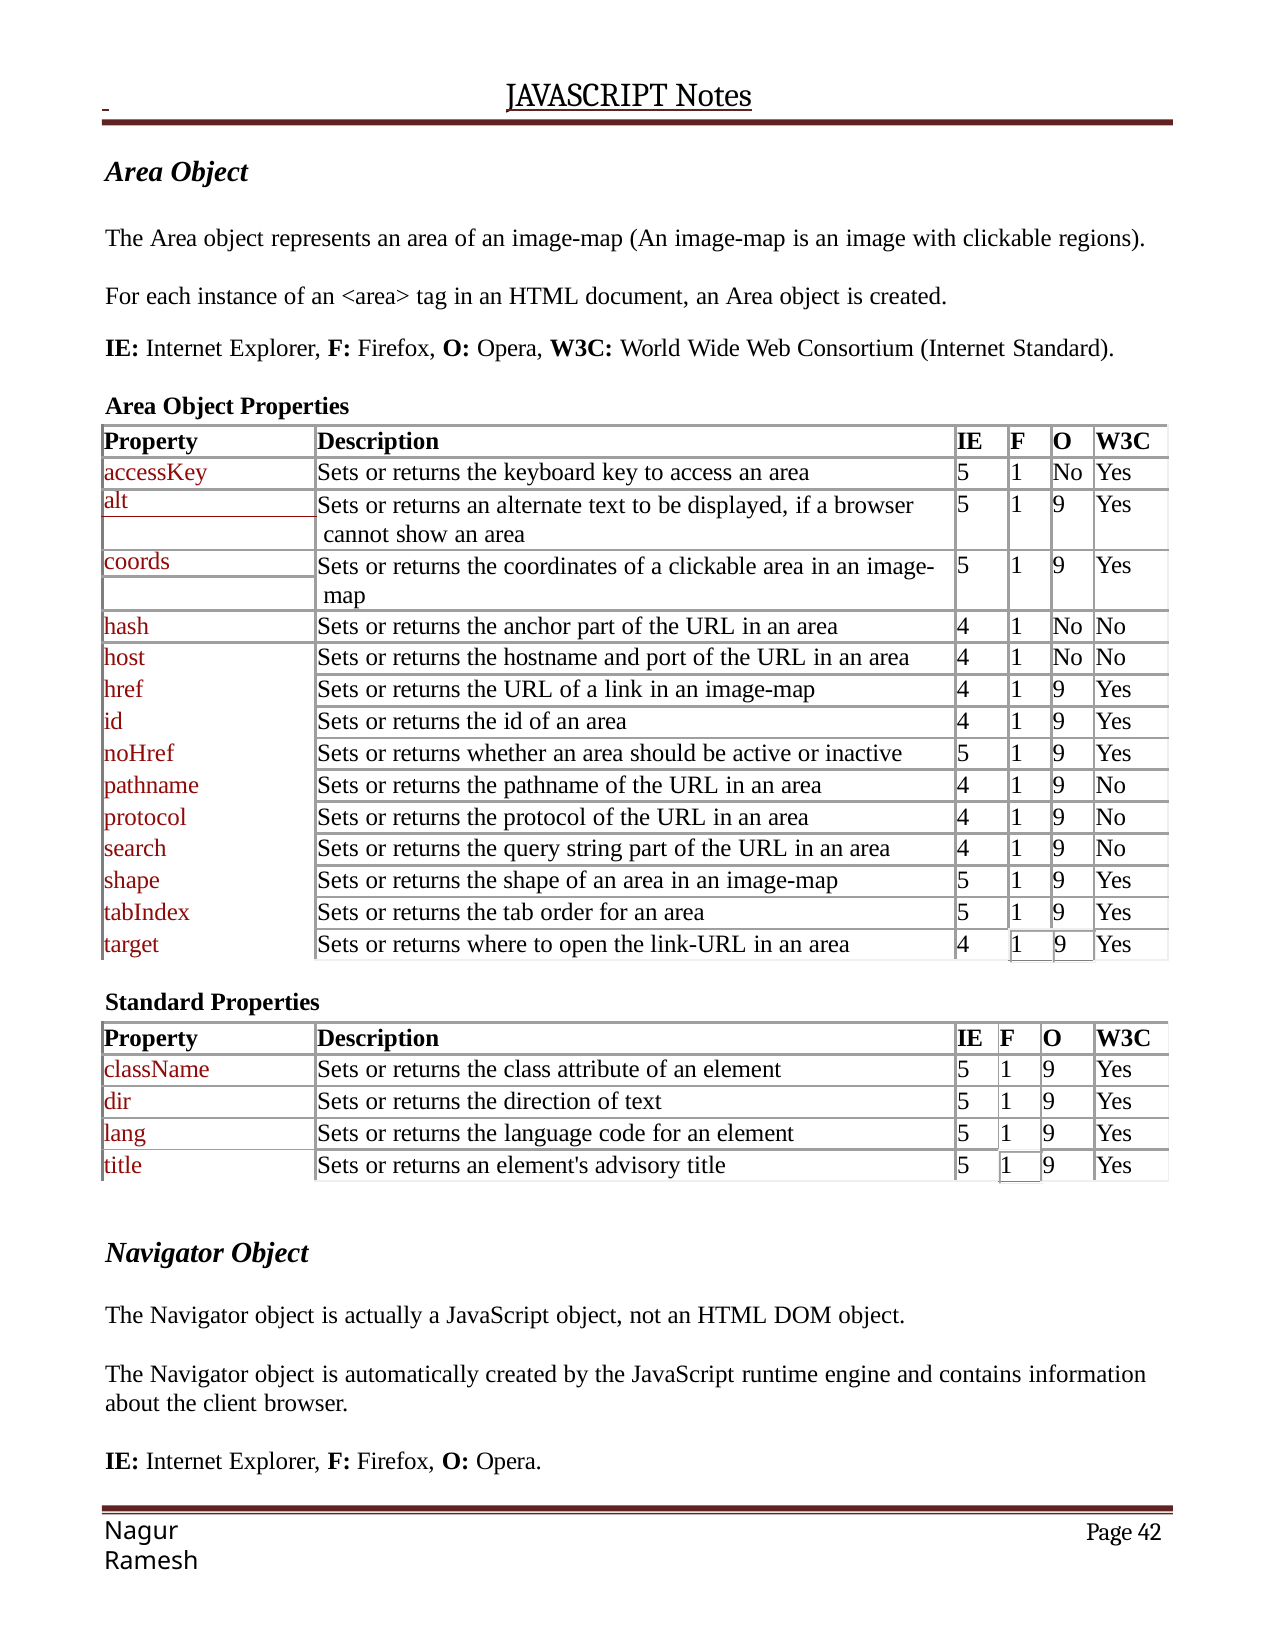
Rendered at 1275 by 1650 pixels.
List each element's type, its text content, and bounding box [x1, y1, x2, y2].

table_cell Sets or returns the protocol of the URL in an area [317, 803, 954, 832]
table_cell 9 [1053, 708, 1093, 737]
table_cell 1 [999, 1119, 1040, 1149]
table_cell 9 [1053, 676, 1093, 705]
table_cell [104, 517, 129, 549]
table_header IE [957, 1024, 998, 1053]
table_header Description [317, 1024, 954, 1053]
table_cell 9 [1053, 898, 1093, 928]
table_cell Yes [1095, 491, 1167, 549]
table_header W3C [1095, 427, 1167, 456]
table_cell Yes [1095, 898, 1167, 928]
text_box Navigator Object The Navigator object is actually a JavaScript object, not an HTML DOM object. The Navigator object is automatically created by the JavaScript runtime engine and contains information about the client browser. IE: Internet Explorer, F: Firefox, O: Opera. [102, 1231, 1155, 1475]
table_cell Sets or returns the keyboard key to access an area [317, 459, 954, 488]
table_cell 1 [1010, 835, 1050, 864]
table_cell id [104, 706, 314, 738]
table_cell Sets or returns the class attribute of an element [317, 1056, 954, 1085]
table_cell className [104, 1056, 314, 1085]
table_cell Yes [1096, 1119, 1168, 1148]
table_cell Sets or returns where to open the link-URL in an area [317, 930, 954, 959]
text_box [1010, 930, 1097, 964]
table_cell tabIndex [104, 897, 314, 929]
table_cell No [1095, 771, 1167, 800]
table_cell 5 [957, 1119, 998, 1148]
table_cell 1 [1010, 491, 1050, 549]
table_cell protocol [104, 802, 314, 834]
table_cell 9 [1042, 1056, 1093, 1085]
table_cell 9 [1053, 803, 1093, 832]
table_cell Sets or returns the hostname and port of the URL in an area [317, 644, 954, 673]
table_cell Sets or returns the shape of an area in an image-map [317, 867, 954, 896]
table_cell 5 [957, 867, 1007, 896]
table_header F [1010, 427, 1050, 456]
table_cell accessKey [104, 459, 314, 488]
table_cell 4 [957, 771, 1007, 800]
table_cell [104, 578, 170, 609]
table_cell Yes [1095, 676, 1167, 705]
footer Nagur Ramesh [102, 1514, 275, 1650]
table_cell 5 [957, 491, 1007, 549]
table_cell No [1095, 835, 1167, 864]
table_cell pathname [104, 770, 314, 802]
table_cell 9 [1053, 491, 1093, 549]
table_cell Sets or returns the query string part of the URL in an area [317, 835, 954, 864]
table_cell 5 [957, 1151, 997, 1180]
table_header Description [317, 427, 954, 456]
table_cell 4 [957, 835, 1007, 864]
table_cell lang [104, 1119, 314, 1149]
table_cell host [104, 644, 314, 674]
table_header O [1053, 427, 1093, 456]
text_box [101, 1505, 1173, 1515]
table_cell Yes [1095, 867, 1167, 896]
table_cell Sets or returns the language code for an element [317, 1119, 954, 1148]
table_cell Yes [1095, 551, 1167, 609]
table_cell alt [104, 491, 314, 516]
table_cell Sets or returns whether an area should be active or inactive [317, 739, 954, 768]
table_cell 1 [999, 1087, 1040, 1117]
table_cell 1 [1010, 644, 1050, 673]
table_cell 4 [957, 676, 1007, 705]
table_cell No [1053, 612, 1093, 641]
table_header W3C [1096, 1024, 1168, 1053]
table_cell No [1095, 644, 1167, 673]
table_cell 4 [957, 612, 1007, 641]
table_cell 1 [1010, 708, 1050, 737]
table_cell 1 [999, 1056, 1040, 1085]
picture [999, 1151, 1043, 1184]
table_cell hash [104, 612, 314, 641]
table_cell Yes [1096, 1056, 1168, 1085]
table_cell Yes [1096, 1151, 1168, 1180]
table_cell 1 [1010, 739, 1050, 768]
table_cell No [1095, 612, 1167, 641]
table_cell 1 [1010, 771, 1050, 800]
table_header F [999, 1024, 1040, 1053]
table_cell Yes [1095, 708, 1167, 737]
table_cell Sets or returns the URL of a link in an image-map [317, 676, 954, 705]
table_cell shape [104, 865, 314, 897]
table_header IE [957, 427, 1007, 456]
table_cell 9 [1042, 1119, 1093, 1148]
table_cell 4 [957, 644, 1007, 673]
table_cell Yes [1095, 739, 1167, 768]
table_cell 1 [1010, 803, 1050, 832]
table_cell 4 [957, 708, 1007, 737]
table_cell 5 [957, 1056, 998, 1085]
table_cell 9 [1043, 1151, 1093, 1180]
table_cell 5 [957, 739, 1007, 768]
table_cell [129, 517, 314, 549]
table_cell search [104, 834, 314, 865]
table_cell Sets or returns the id of an area [317, 708, 954, 737]
table_cell No [1053, 644, 1093, 673]
table_cell 9 [1042, 1087, 1093, 1117]
table_header Property [104, 1024, 314, 1053]
text_box JAVASCRIPT Notes Area Object The Area object represents an area of an image-map (An image-map is an image with clickable regions). For each instance of an <area> tag in an HTML document, an Area object is created. IE: Internet Explorer, F: Firefox, O: Opera, W3C: World Wide Web Consortium (Internet Standard). Area Object Properties [99, 71, 1176, 420]
table_cell 5 [957, 551, 1007, 609]
table_cell 9 [1053, 739, 1093, 768]
table_cell 1 [1010, 867, 1050, 896]
table_cell 9 [1053, 771, 1093, 800]
table_cell 1 [1010, 459, 1050, 488]
slide_number Page 15 [1083, 1514, 1177, 1650]
table_cell 1 [1010, 676, 1050, 705]
table_cell coords [104, 551, 314, 575]
table_cell 5 [957, 898, 1007, 928]
table_cell [170, 578, 314, 609]
table_cell Yes [1096, 1087, 1168, 1117]
table_cell dir [104, 1087, 314, 1117]
table_cell 5 [957, 1087, 998, 1117]
table_cell Sets or returns an alternate text to be displayed, if a browser cannot show an area [317, 491, 954, 549]
table_header Property [104, 427, 314, 456]
table_cell 9 [1053, 867, 1093, 896]
table_cell 1 [1010, 898, 1050, 928]
table_cell 1 [1010, 612, 1050, 641]
table_cell No [1095, 803, 1167, 832]
table_cell Sets or returns the direction of text [317, 1087, 954, 1117]
text_box Standard Properties [102, 982, 325, 1015]
table_cell Sets or returns the pathname of the URL in an area [317, 771, 954, 800]
table_cell 1 [1010, 551, 1050, 609]
table_cell 4 [957, 930, 1008, 959]
table_cell Yes [1095, 459, 1167, 488]
table_cell 5 [957, 459, 1007, 488]
table_cell Sets or returns the anchor part of the URL in an area [317, 612, 954, 641]
table_cell 9 [1053, 551, 1093, 609]
table_cell href [104, 674, 314, 706]
table_cell 9 [1053, 835, 1093, 864]
table_cell noHref [104, 738, 314, 770]
table_cell target [104, 929, 314, 960]
table_header O [1042, 1024, 1093, 1053]
table_cell 4 [957, 803, 1007, 832]
table_cell Sets or returns the tab order for an area [317, 898, 954, 928]
table_cell Yes [1097, 930, 1167, 959]
table_cell No [1053, 459, 1093, 488]
table_cell Sets or returns an element's advisory title [317, 1151, 954, 1180]
table_cell Sets or returns the coordinates of a clickable area in an image- map [317, 551, 954, 609]
table_cell title [104, 1150, 314, 1181]
